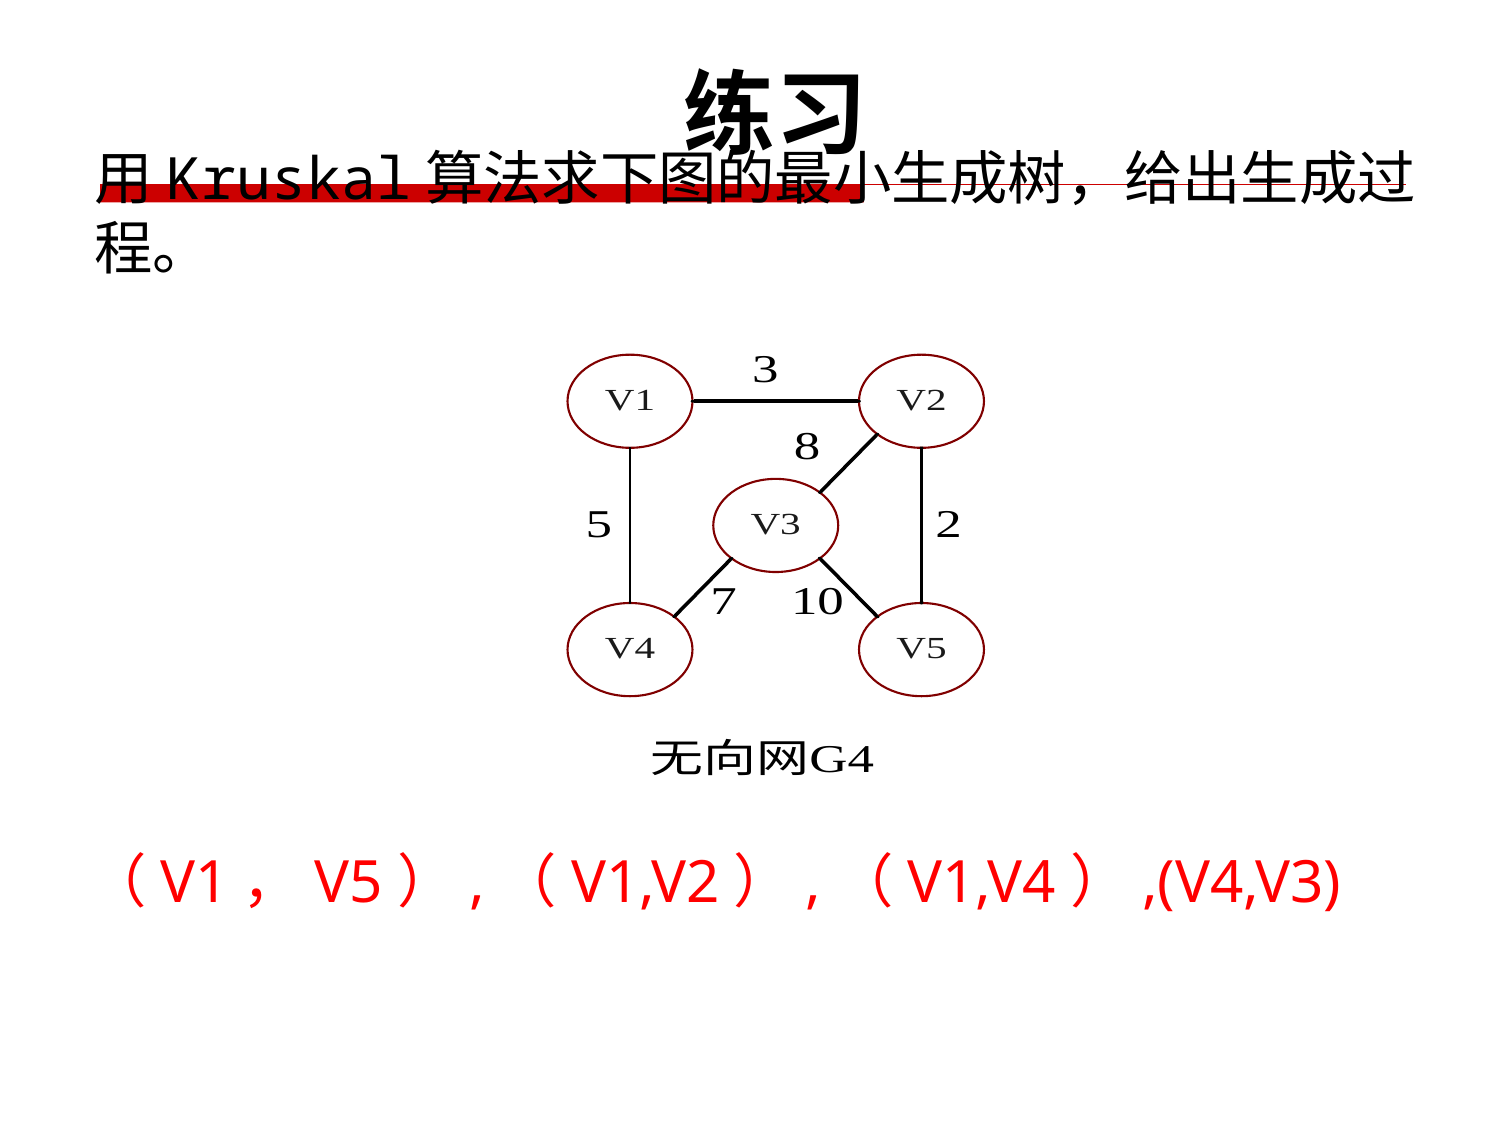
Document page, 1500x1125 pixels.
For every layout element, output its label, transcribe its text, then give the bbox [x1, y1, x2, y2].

text_box 练习 [82, 60, 1470, 175]
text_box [562, 337, 989, 787]
text_box （V1，V5）,（V1,V2）,（V1,V4）,(V4,V3) [73, 836, 1500, 922]
title 用Kruskal算法求下图的最小生成树，给出生成过程。 [79, 175, 1477, 289]
